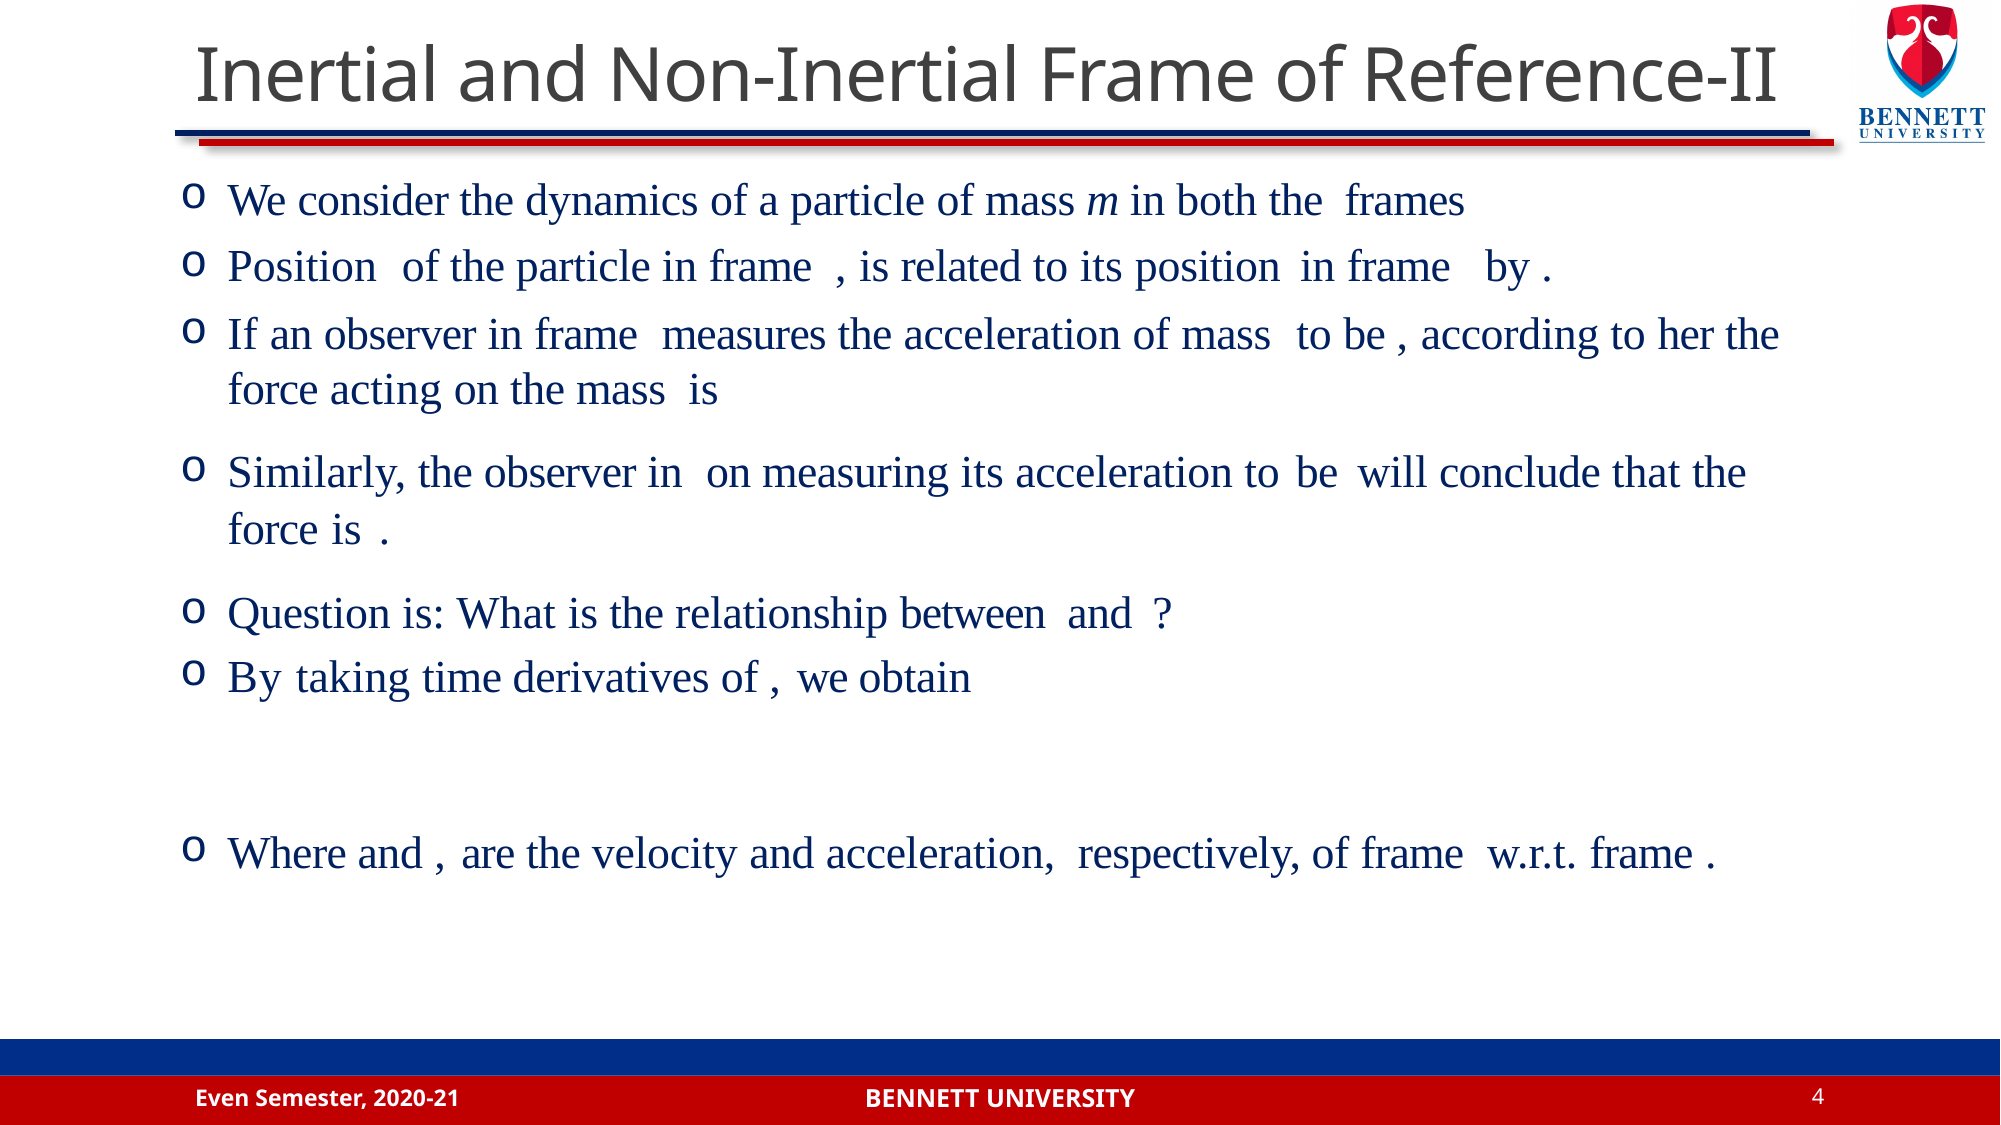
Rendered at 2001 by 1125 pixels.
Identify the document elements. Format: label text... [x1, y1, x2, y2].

slide_number Even Semester, 2020-21 [180, 1075, 586, 1120]
slide_number 4 [1624, 1075, 1840, 1120]
footer Bennett university [604, 1077, 1396, 1122]
title Inertial and Non-Inertial Frame of Reference-II [180, 14, 1830, 125]
picture [1851, 1, 1993, 144]
